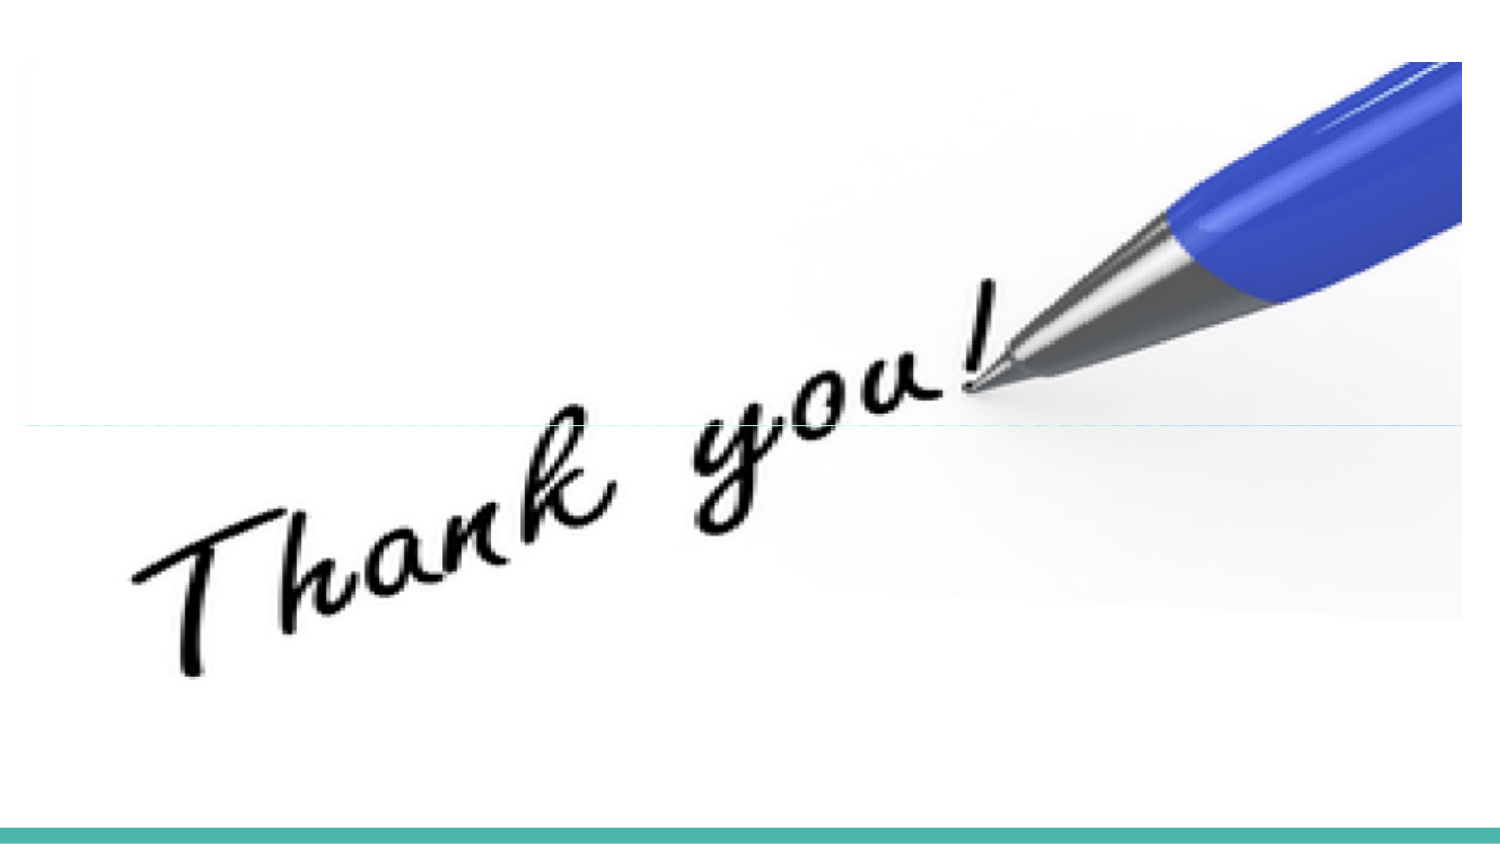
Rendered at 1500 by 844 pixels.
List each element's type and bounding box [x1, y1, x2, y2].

picture [21, 62, 1462, 767]
